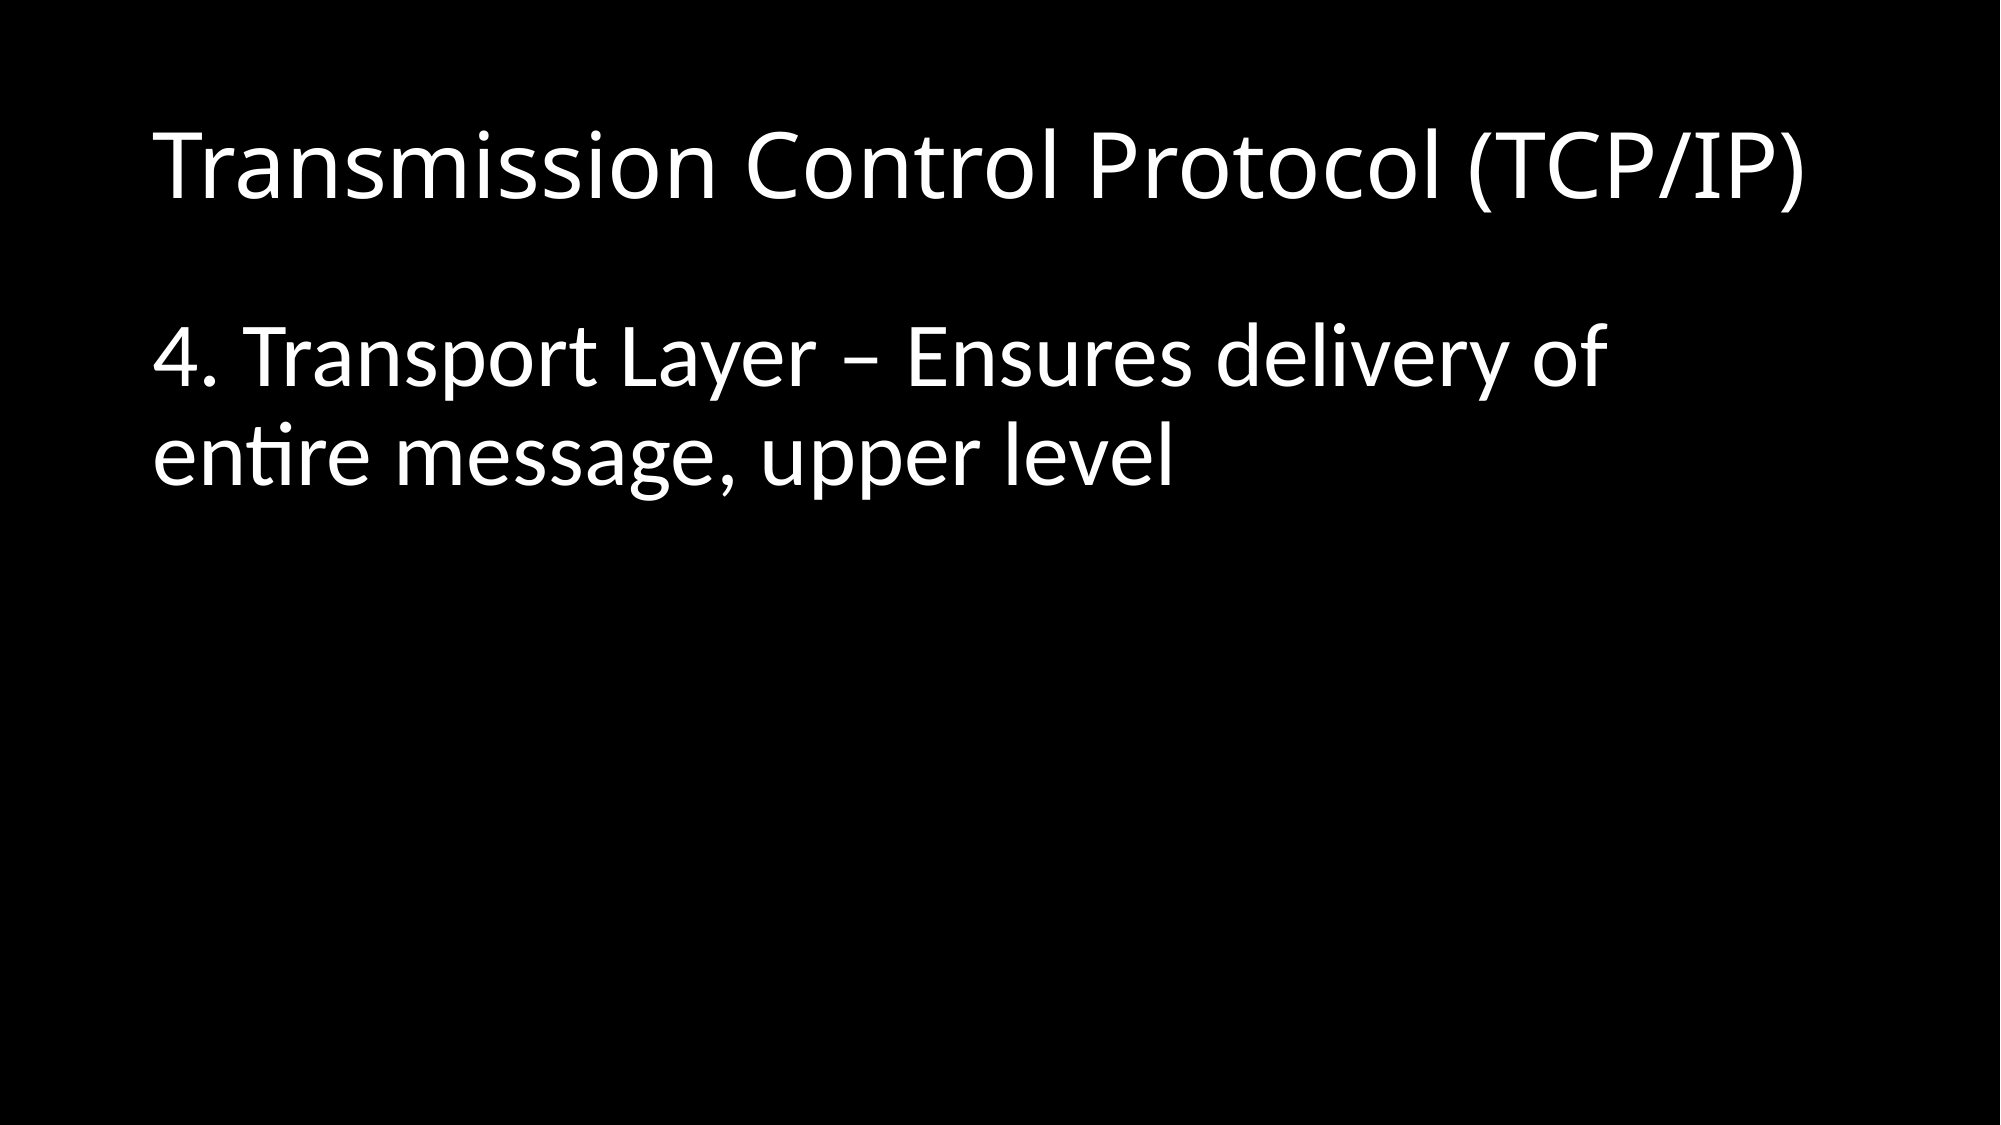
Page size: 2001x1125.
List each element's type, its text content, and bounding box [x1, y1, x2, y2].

list 4. Transport Layer – Ensures delivery of entire message, upper level [137, 299, 1863, 1014]
title Transmission Control Protocol (TCP/IP) [137, 59, 1863, 278]
